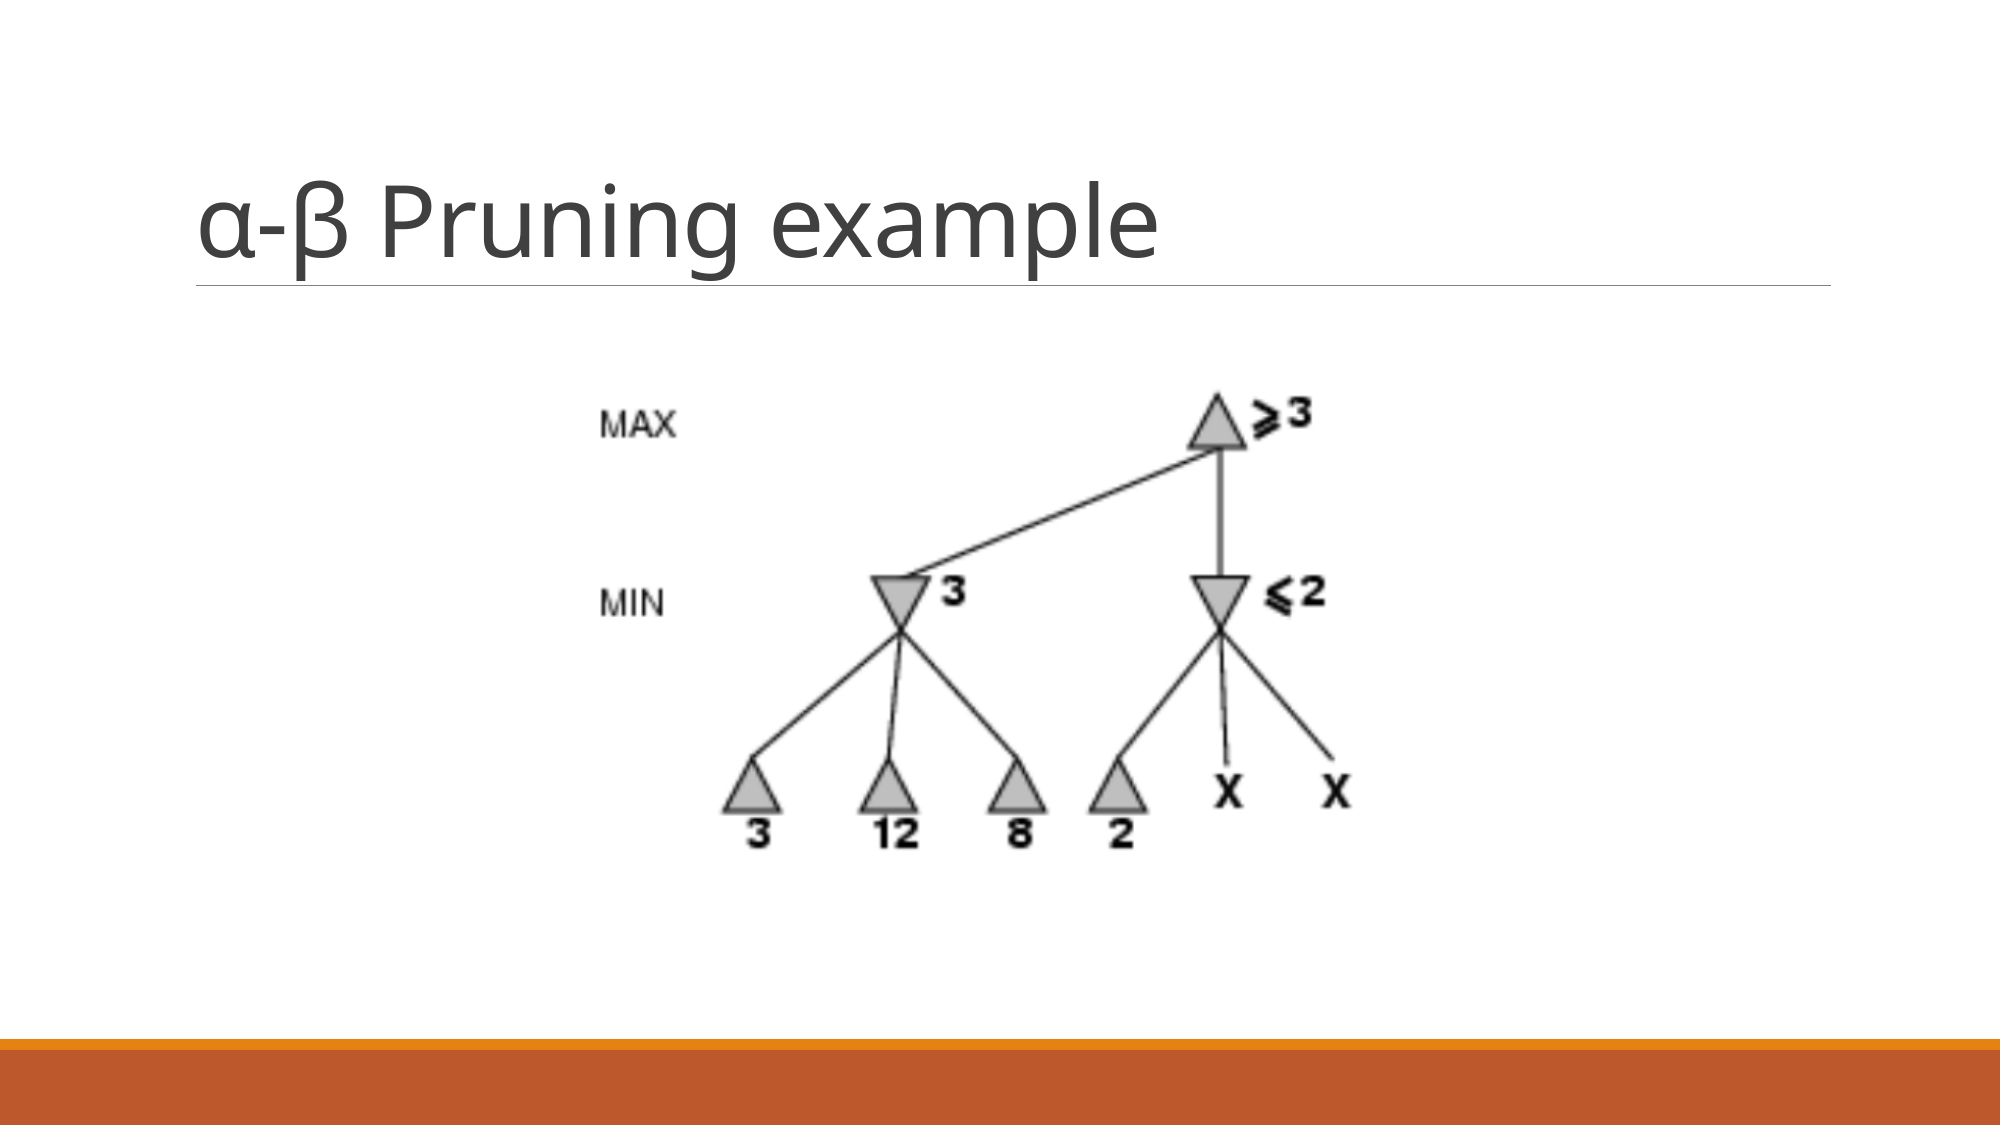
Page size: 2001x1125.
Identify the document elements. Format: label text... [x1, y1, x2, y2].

title α-β Pruning example [180, 47, 1830, 285]
picture [578, 357, 1432, 911]
